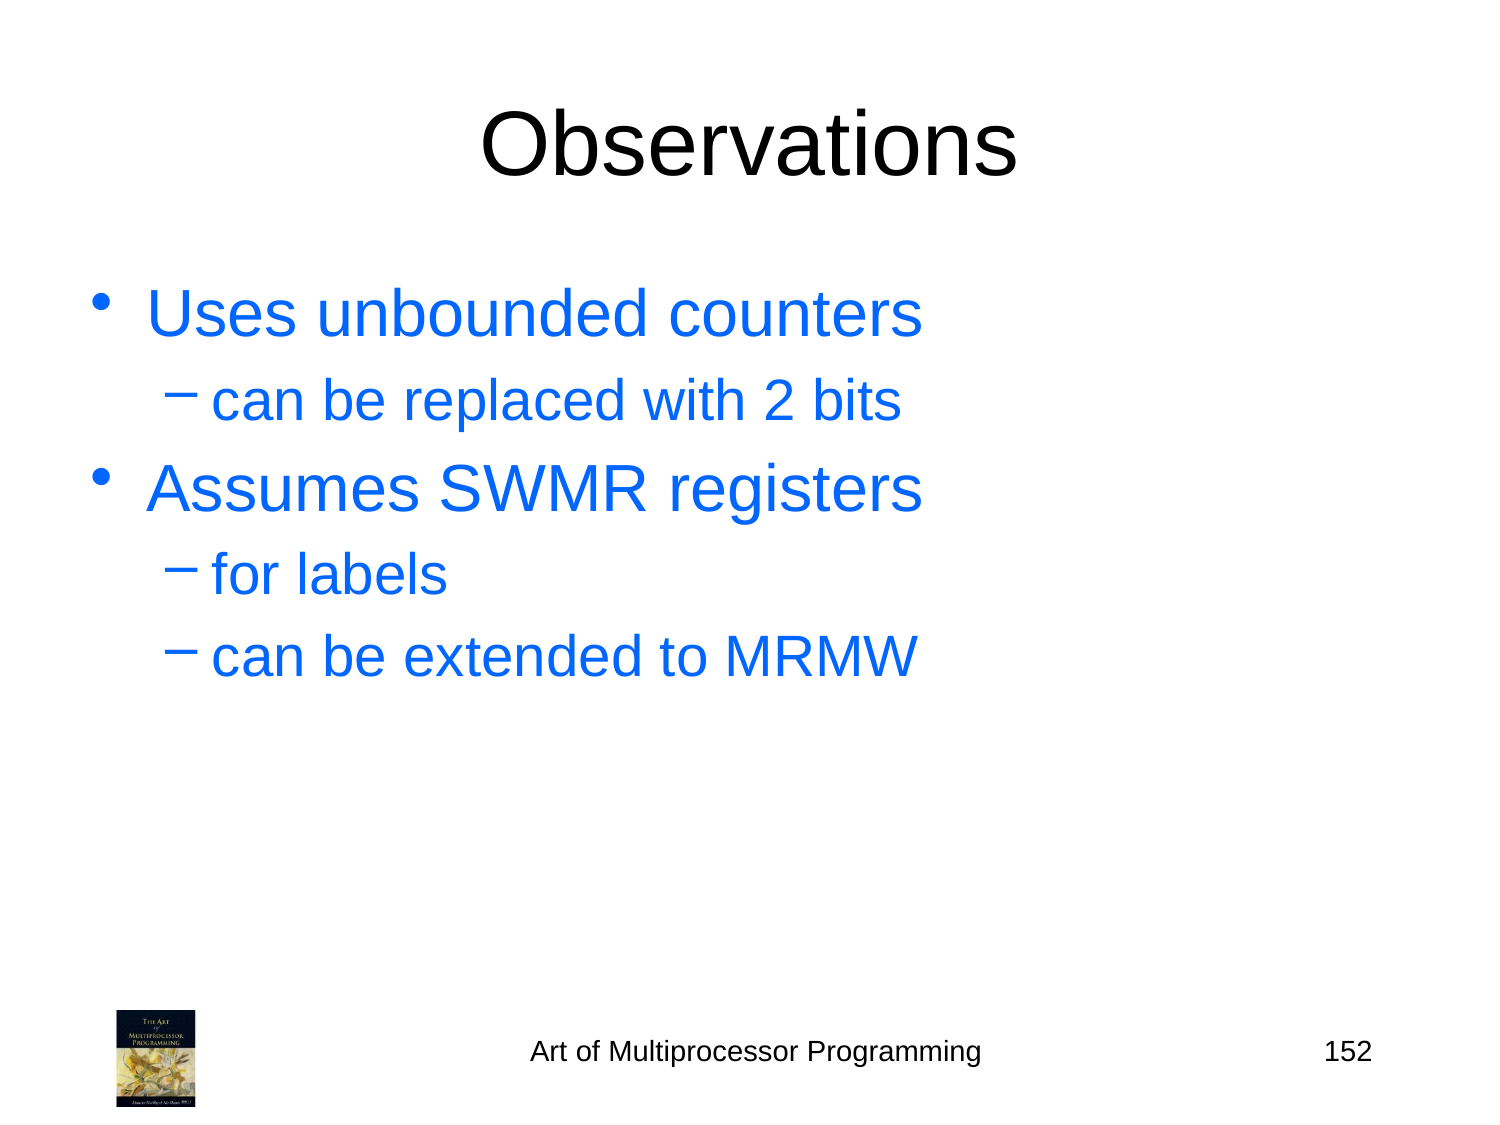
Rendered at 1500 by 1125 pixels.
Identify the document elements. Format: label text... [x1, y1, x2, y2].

picture [107, 1010, 204, 1107]
title Observations [74, 44, 1426, 233]
text_box 152 [1074, 1024, 1388, 1100]
list Uses unbounded counters can be replaced with 2 bits Assumes SWMR registers for labels can be extended to MRMW [74, 262, 1426, 1006]
footer Art of Multiprocessor Programming [499, 1024, 1013, 1103]
